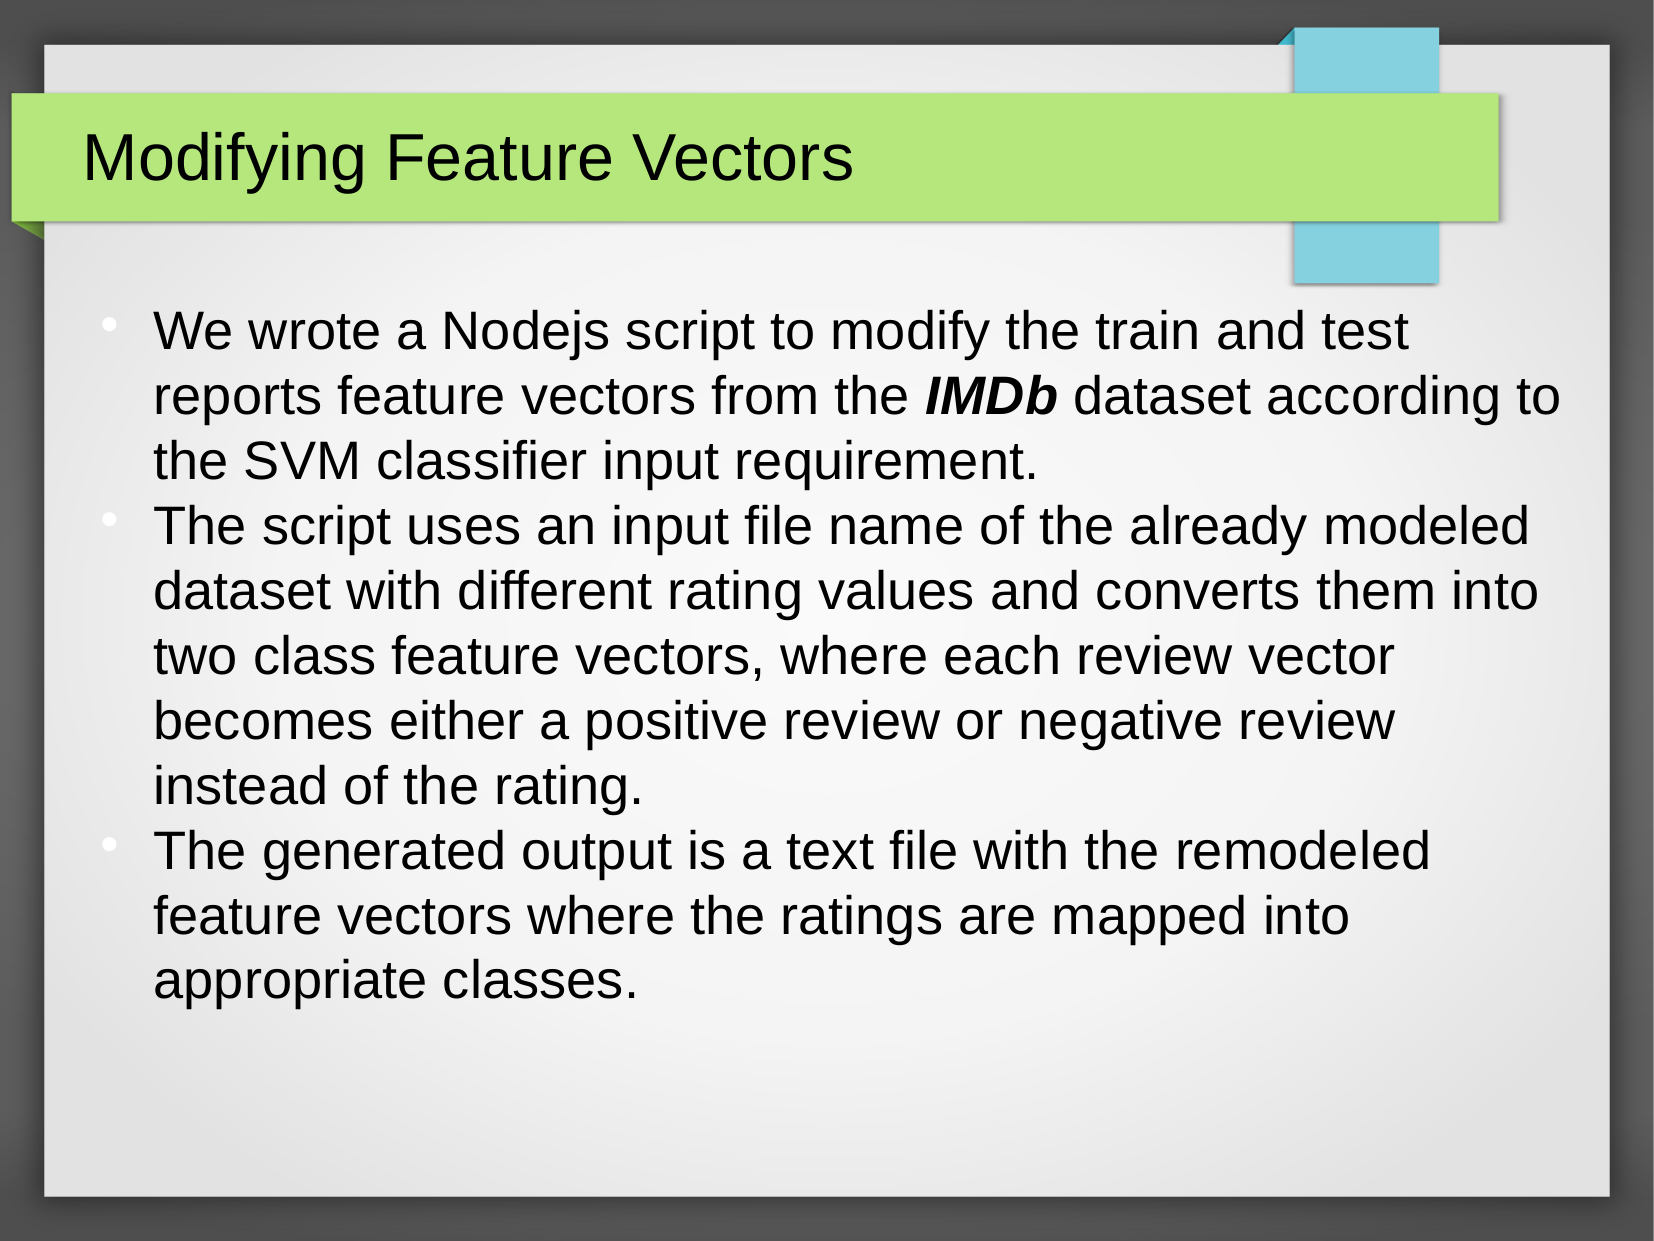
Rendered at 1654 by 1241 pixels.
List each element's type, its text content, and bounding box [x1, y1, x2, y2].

picture [0, 0, 1654, 1241]
text_box We wrote a Nodejs script to modify the train and test reports feature vectors from the IMDb dataset according to the SVM classifier input requirement. The script uses an input file name of the already modeled dataset with different rating values and converts them into two class feature vectors, where each review vector becomes either a positive review or negative review instead of the rating. The generated output is a text file with the remodeled feature vectors where the ratings are mapped into appropriate classes. [82, 295, 1571, 1015]
text_box Modifying Feature Vectors [82, 94, 1264, 213]
